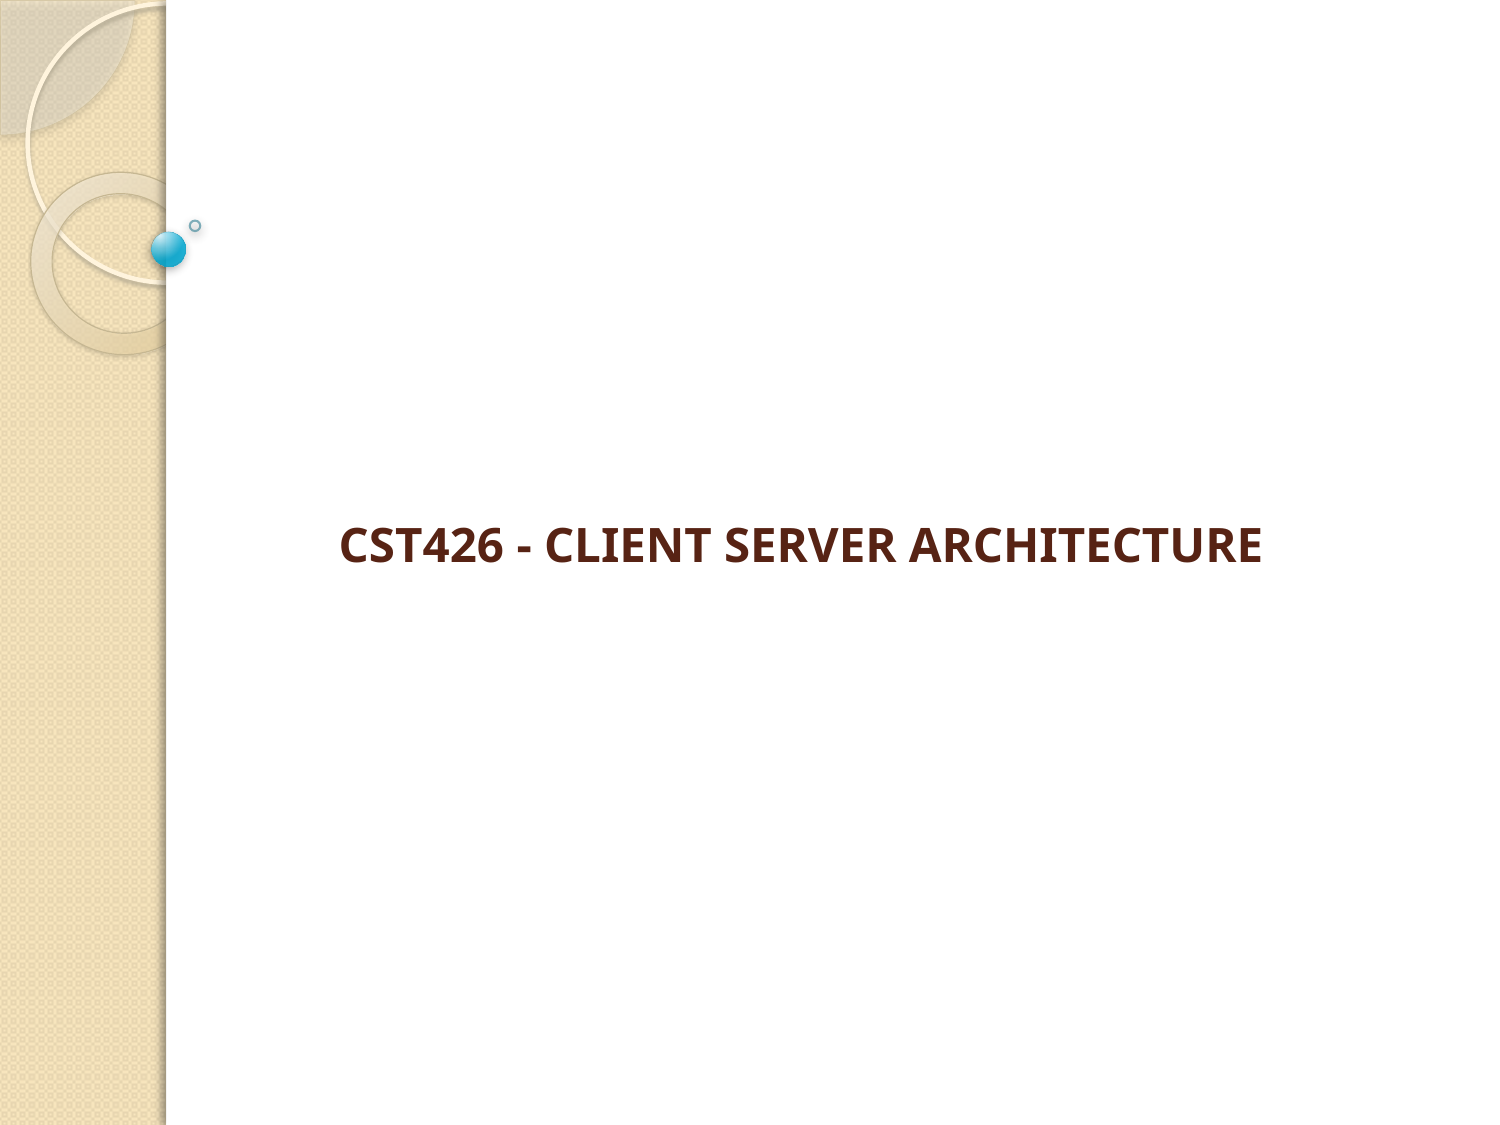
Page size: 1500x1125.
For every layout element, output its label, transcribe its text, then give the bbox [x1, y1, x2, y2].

title CST426 - CLIENT SERVER ARCHITECTURE [200, 162, 1415, 579]
